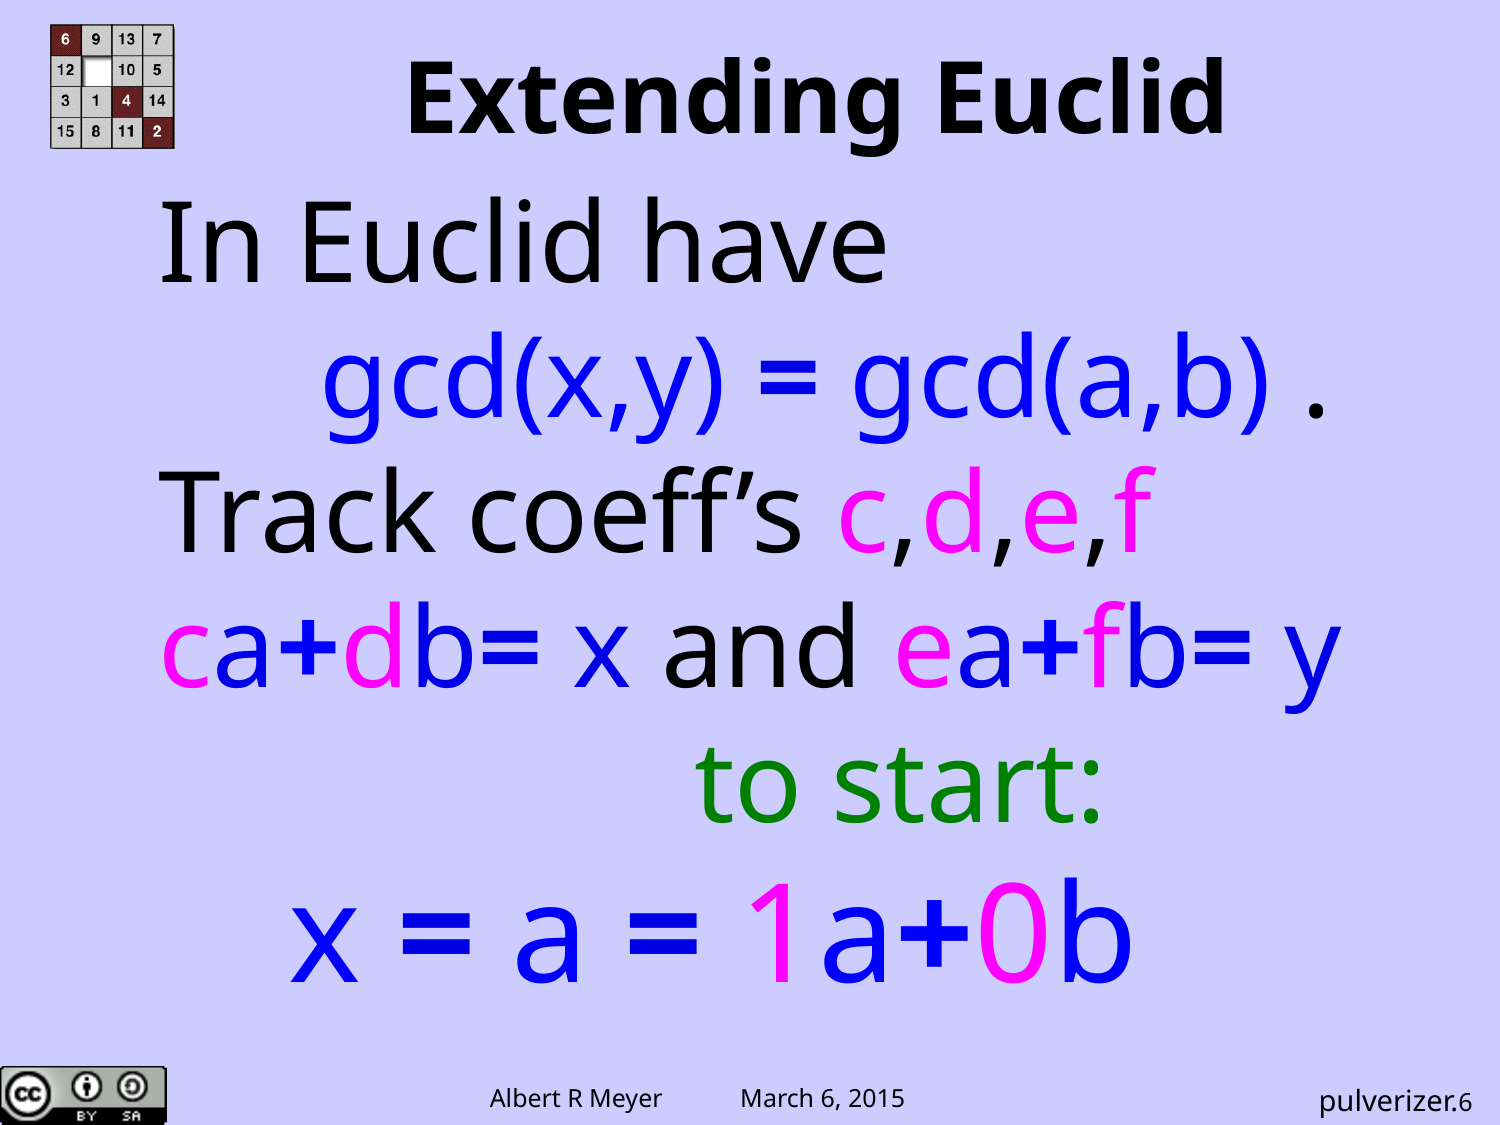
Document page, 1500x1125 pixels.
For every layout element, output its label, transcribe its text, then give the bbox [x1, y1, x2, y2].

slide_number pulverizer.6 [1274, 1074, 1488, 1125]
picture [50, 24, 175, 149]
picture [0, 1066, 167, 1125]
title Extending Euclid [387, 0, 1363, 188]
text_box In Euclid have gcd(x,y) = gcd(a,b) . Track coeff’s c,d,e,f ca+db= x and ea+fb= y to start: x = a = 1a+0b [144, 162, 1357, 1018]
